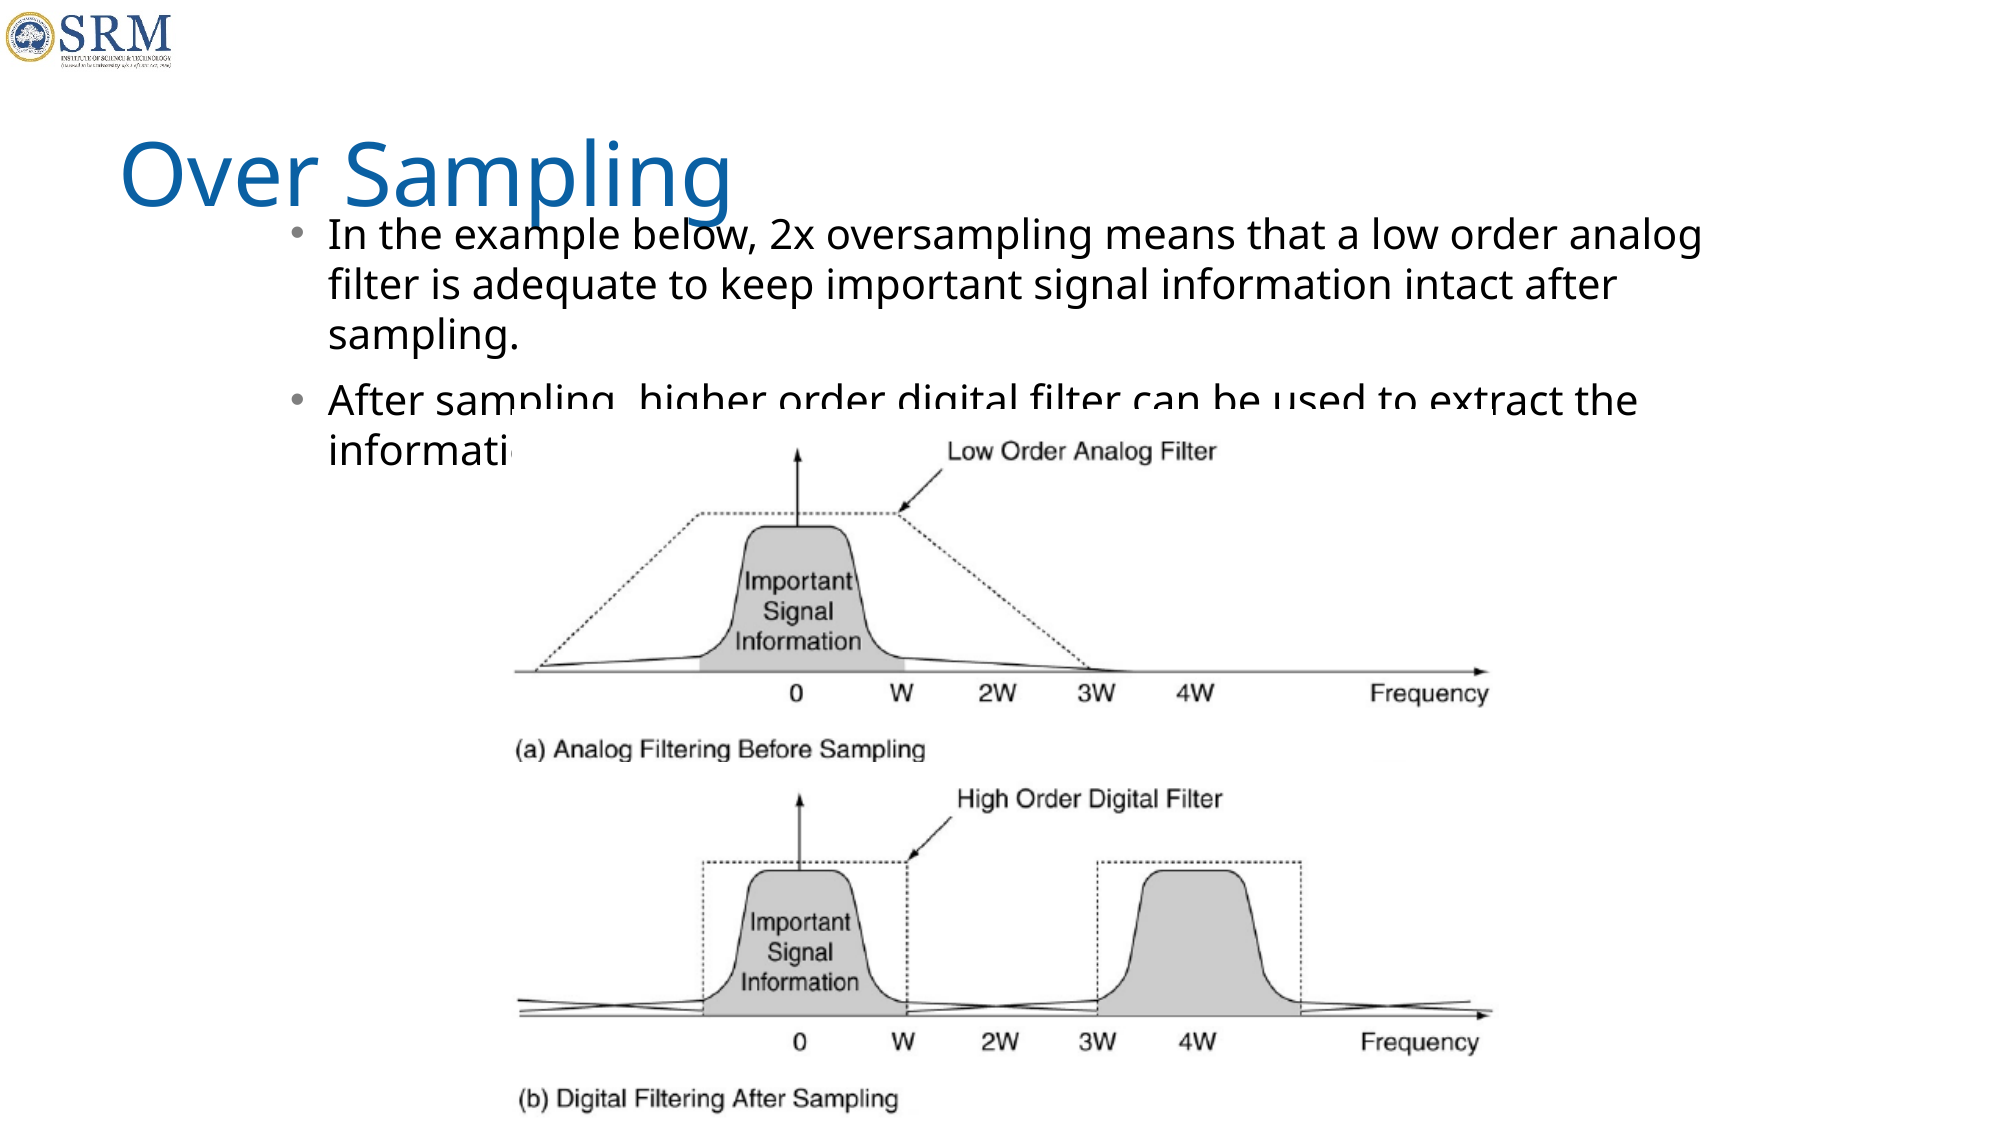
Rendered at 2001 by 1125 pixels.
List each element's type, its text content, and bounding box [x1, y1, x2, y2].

picture [0, 0, 177, 76]
title Over Sampling [103, 91, 1891, 250]
list In the example below, 2x oversampling means that a low order analog filter is adequate to keep important signal information intact after sampling. After sampling, higher order digital filter can be used to extract the information. [275, 200, 1725, 1005]
picture [501, 409, 1499, 1120]
